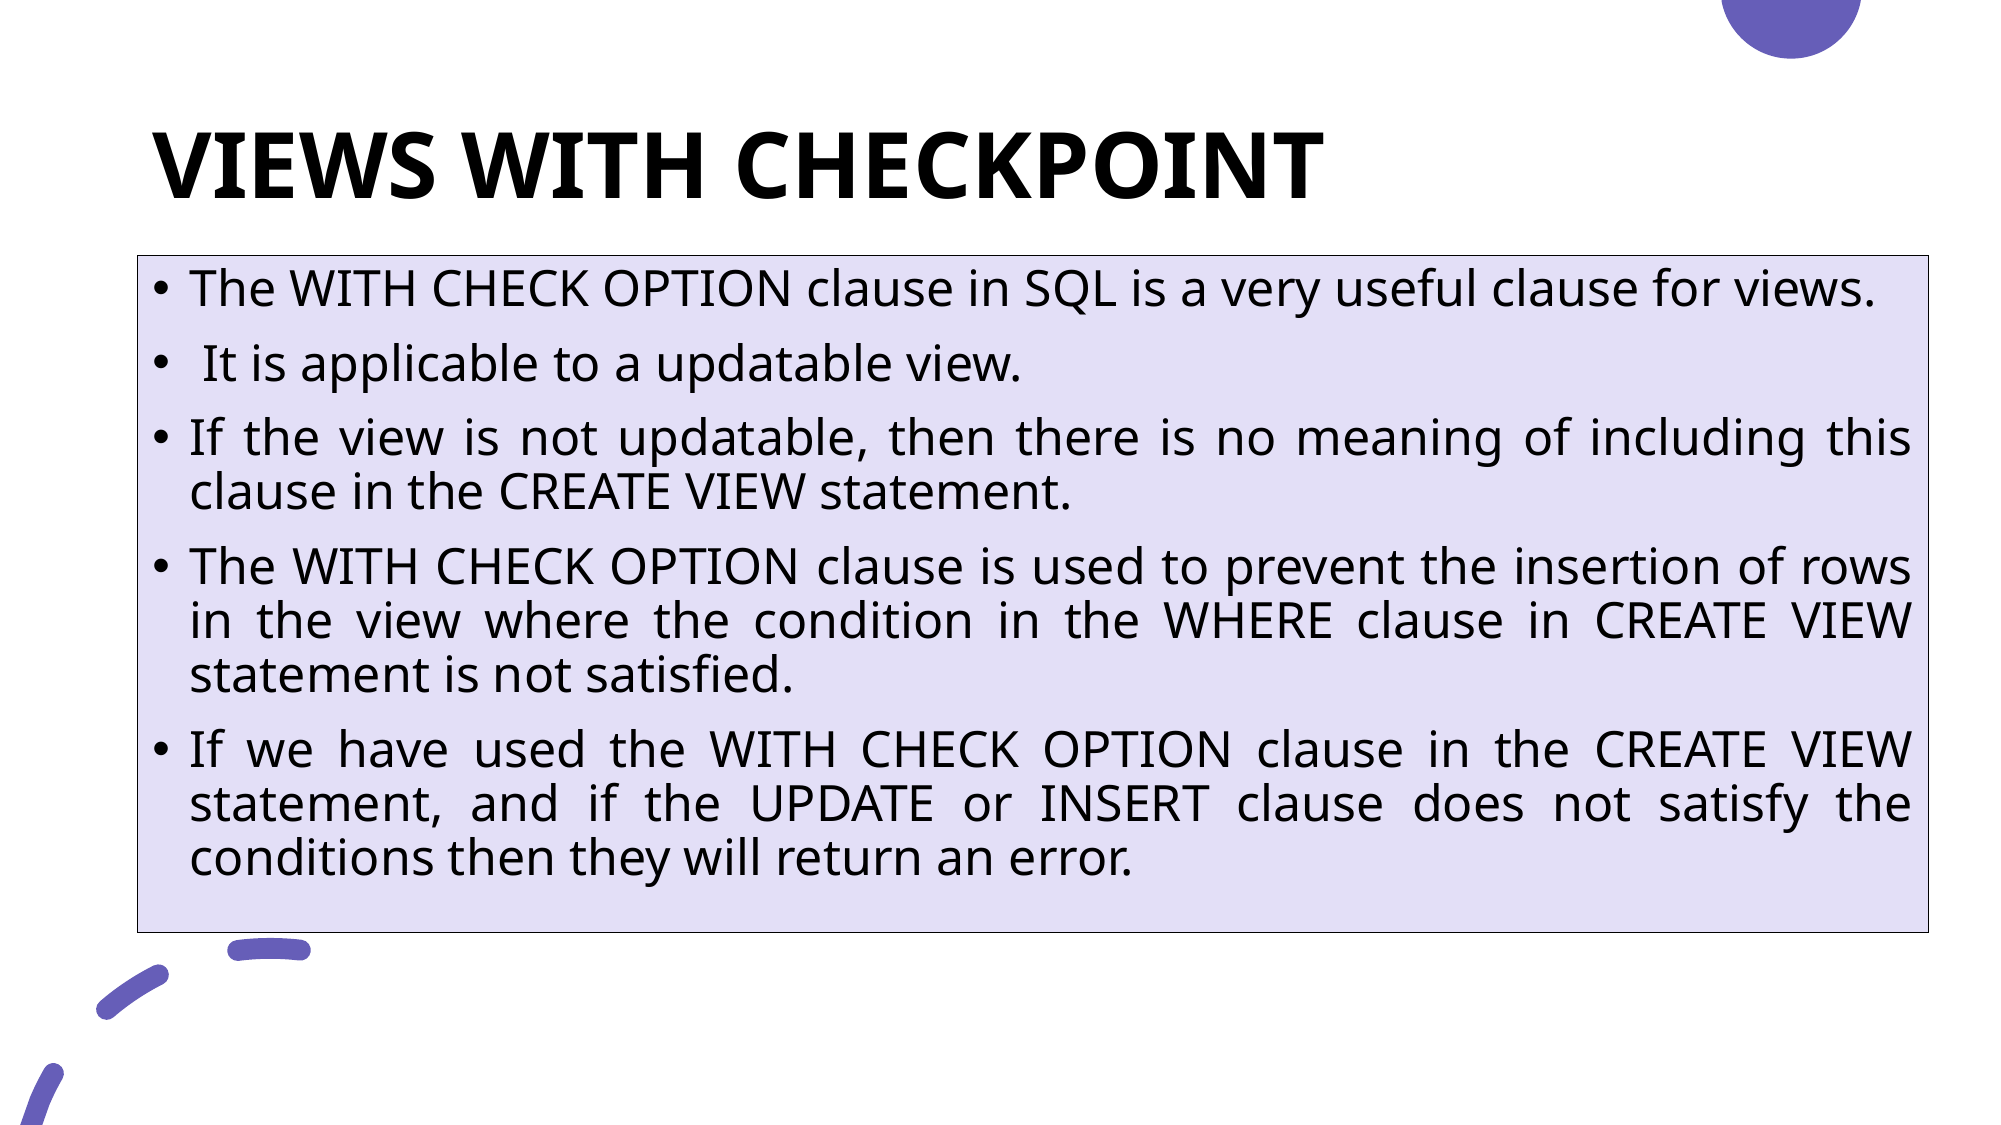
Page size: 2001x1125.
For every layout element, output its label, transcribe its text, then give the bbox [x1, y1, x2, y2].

title VIEWS WITH CHECKPOINT [137, 59, 1863, 255]
list The WITH CHECK OPTION clause in SQL is a very useful clause for views. It is applicable to a updatable view. If the view is not updatable, then there is no meaning of including this clause in the CREATE VIEW statement. The WITH CHECK OPTION clause is used to prevent the insertion of rows in the view where the condition in the WHERE clause in CREATE VIEW statement is not satisfied. If we have used the WITH CHECK OPTION clause in the CREATE VIEW statement, and if the UPDATE or INSERT clause does not satisfy the conditions then they will return an error. [137, 255, 1929, 933]
